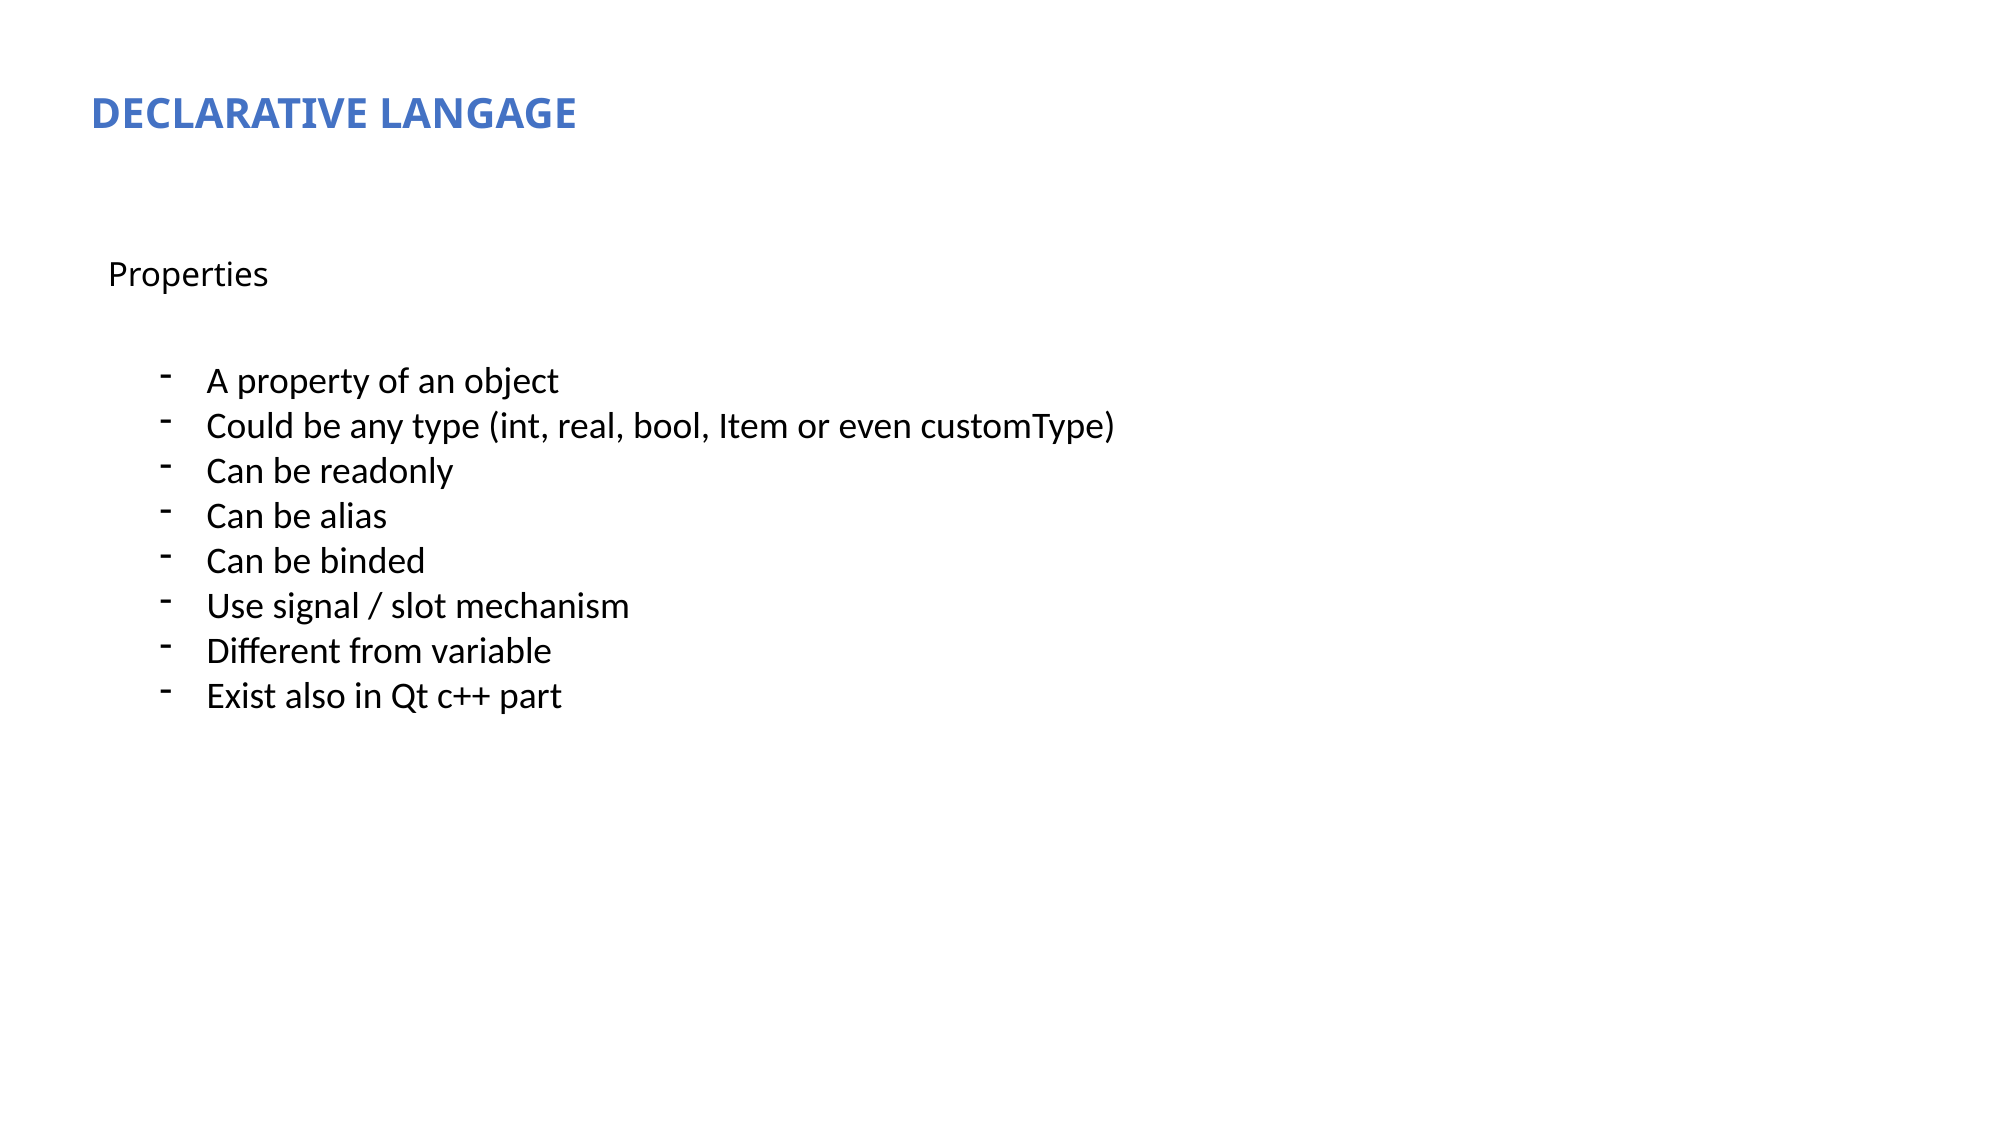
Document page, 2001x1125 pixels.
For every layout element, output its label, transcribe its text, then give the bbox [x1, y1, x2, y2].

text_box A property of an object Could be any type (int, real, bool, Item or even customType) Can be readonly Can be alias Can be binded Use signal / slot mechanism Different from variable Exist also in Qt c++ part [144, 348, 1450, 724]
text_box Properties [93, 245, 285, 300]
text_box DECLARATIVE LANGAGE [75, 79, 593, 144]
